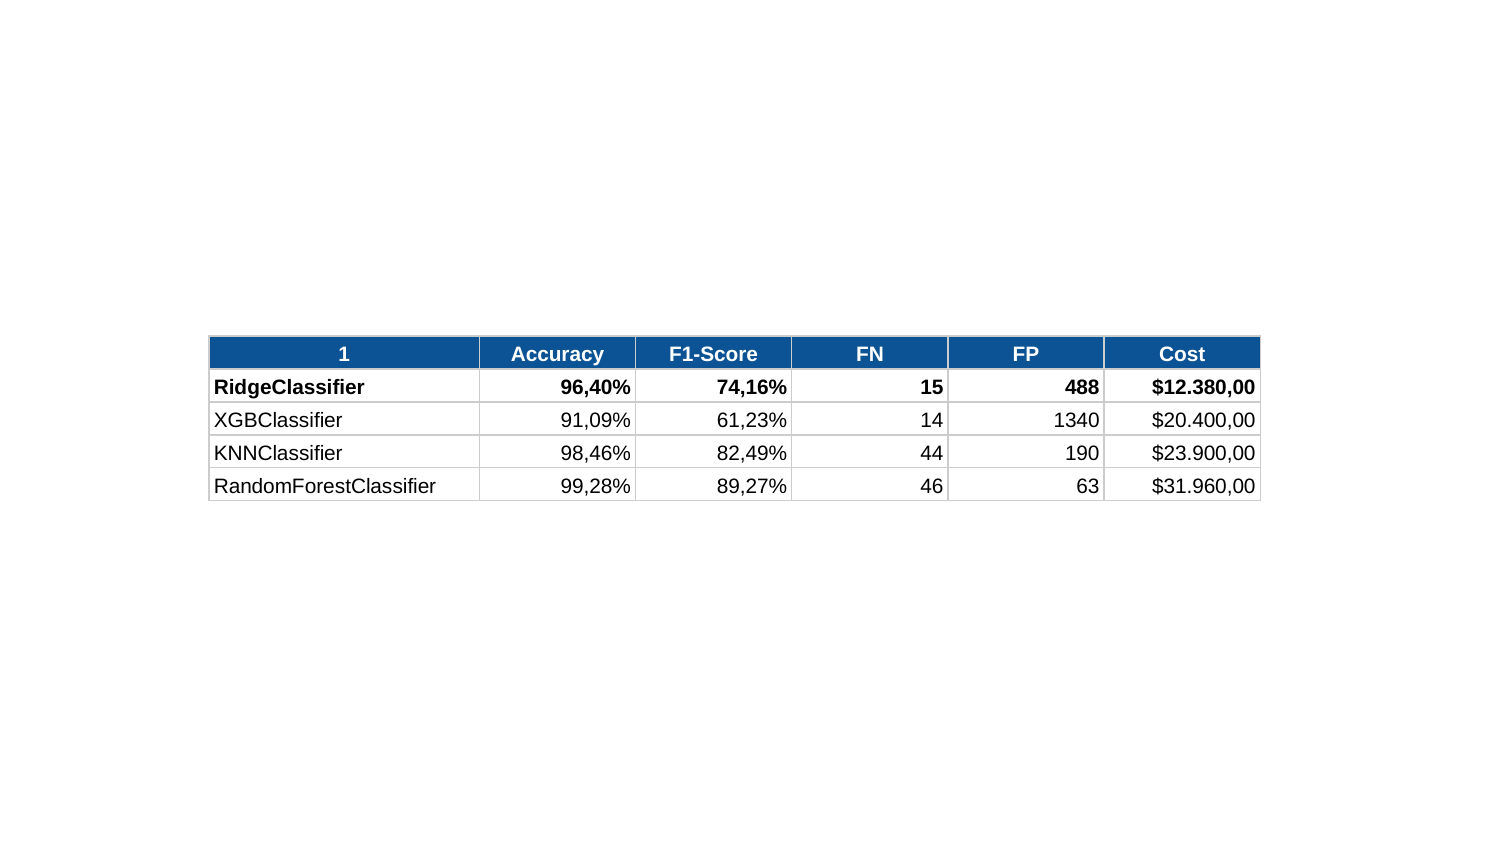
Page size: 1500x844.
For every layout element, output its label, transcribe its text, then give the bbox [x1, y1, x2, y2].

table_cell 96,40% [480, 370, 635, 401]
table_cell RandomForestClassifier [210, 468, 479, 500]
table_cell 15 [792, 370, 947, 401]
table_cell $23.900,00 [1105, 436, 1260, 467]
table_cell $31.960,00 [1105, 468, 1260, 500]
table_cell RidgeClassifier [210, 370, 479, 401]
table_cell 190 [949, 436, 1103, 467]
table_cell 74,16% [636, 370, 791, 401]
table_header 1 [210, 337, 479, 368]
table_header F1-Score [636, 337, 791, 368]
table_cell XGBClassifier [210, 403, 479, 434]
table_cell 44 [792, 436, 947, 467]
table_cell 99,28% [480, 468, 635, 500]
table_header Cost [1105, 337, 1260, 368]
table_cell 63 [949, 468, 1103, 500]
table_header FP [949, 337, 1103, 368]
table_cell 98,46% [480, 436, 635, 467]
table_cell $20.400,00 [1105, 403, 1260, 434]
table_cell $12.380,00 [1105, 370, 1260, 401]
table_cell 1340 [949, 403, 1103, 434]
table_cell 488 [949, 370, 1103, 401]
table_cell 91,09% [480, 403, 635, 434]
table_cell 89,27% [636, 468, 791, 500]
table_cell 61,23% [636, 403, 791, 434]
table_cell 82,49% [636, 436, 791, 467]
table_cell 46 [792, 468, 947, 500]
table_cell 14 [792, 403, 947, 434]
table_header FN [792, 337, 947, 368]
table_header Accuracy [480, 337, 635, 368]
table_cell KNNClassifier [210, 436, 479, 467]
